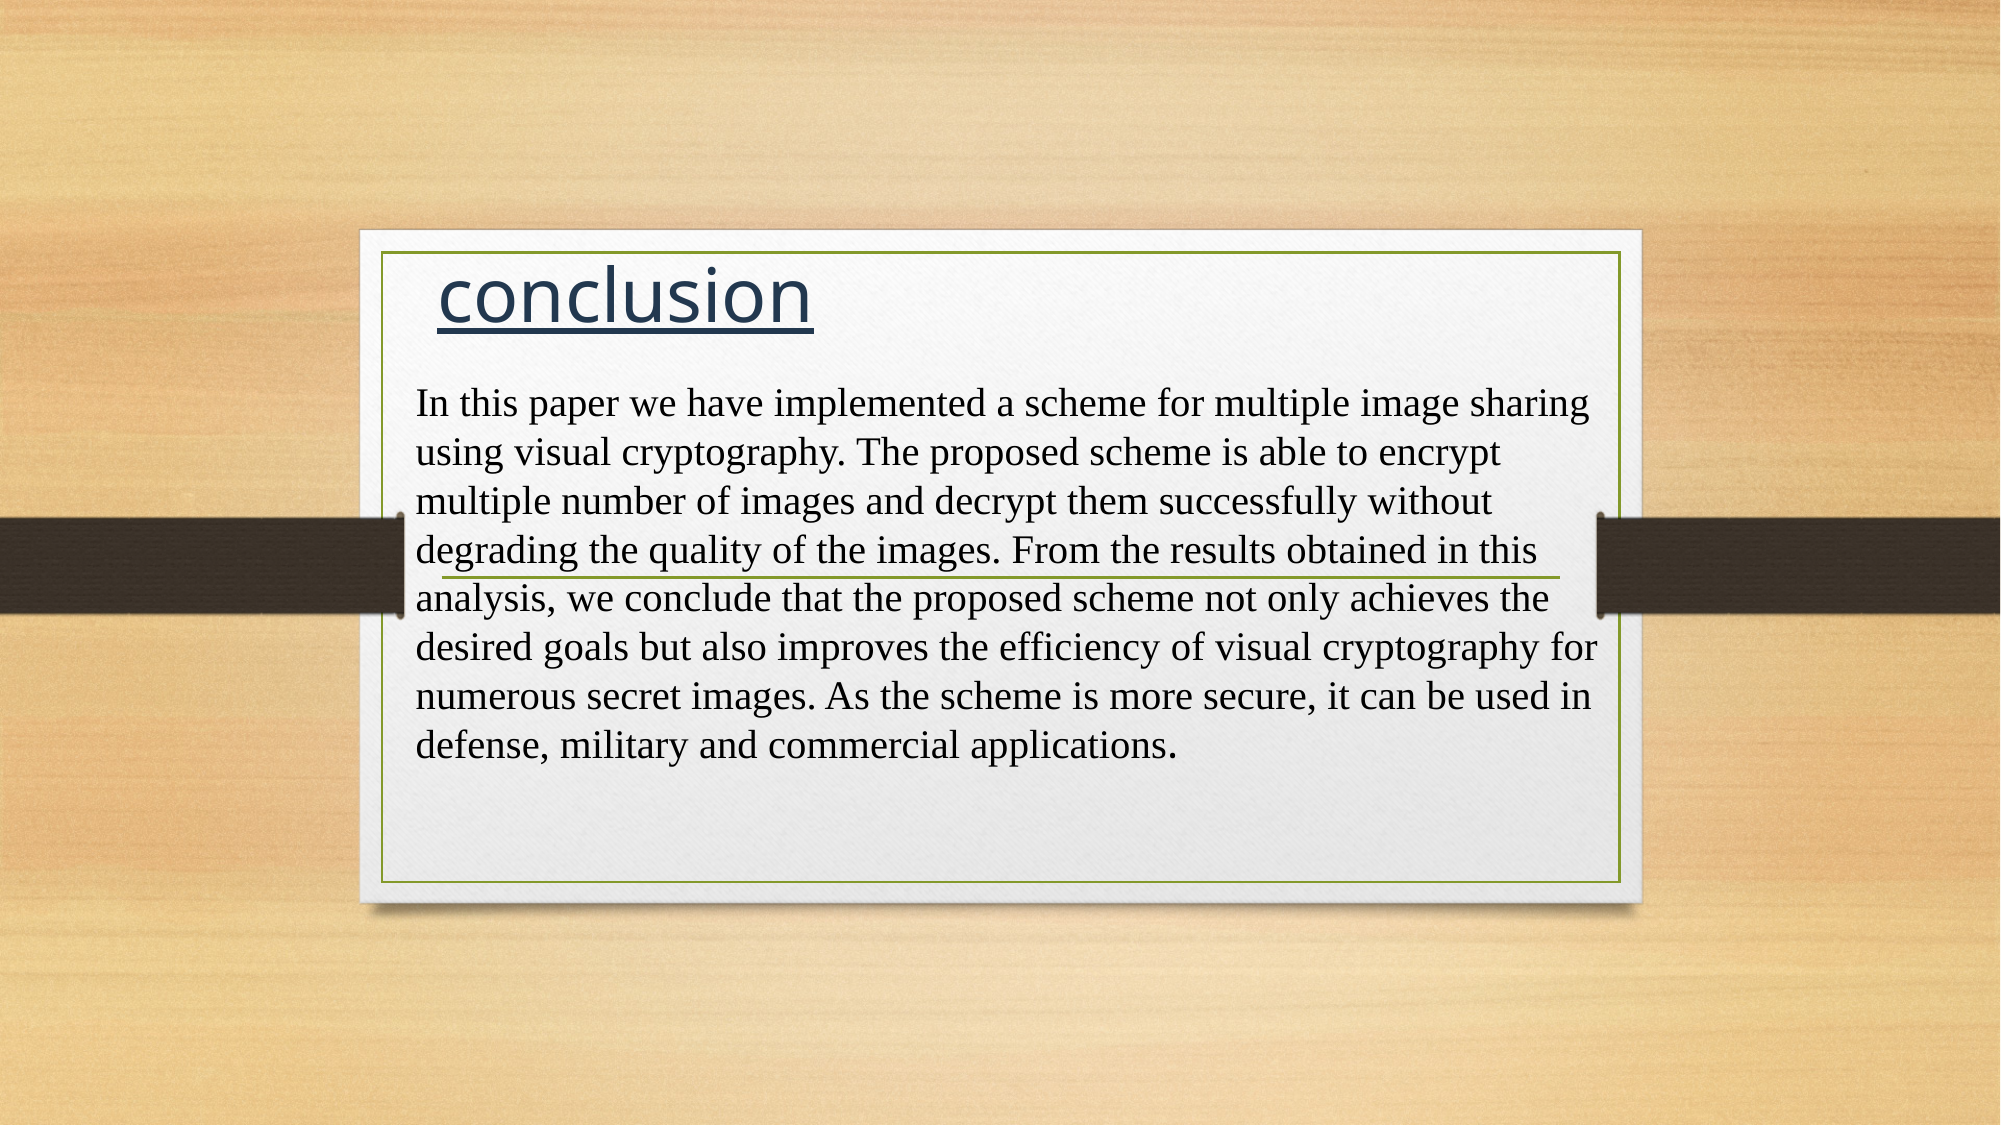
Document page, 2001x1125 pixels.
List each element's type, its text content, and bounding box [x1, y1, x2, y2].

subtitle In this paper we have implemented a scheme for multiple image sharing using visual cryptography. The proposed scheme is able to encrypt multiple number of images and decrypt them successfully without degrading the quality of the images. From the results obtained in this analysis, we conclude that the proposed scheme not only achieves the desired goals but also improves the efficiency of visual cryptography for numerous secret images. As the scheme is more secure, it can be used in defense, military and commercial applications. [400, 368, 1623, 811]
title conclusion [216, 216, 1035, 345]
picture [0, 0, 2001, 1125]
